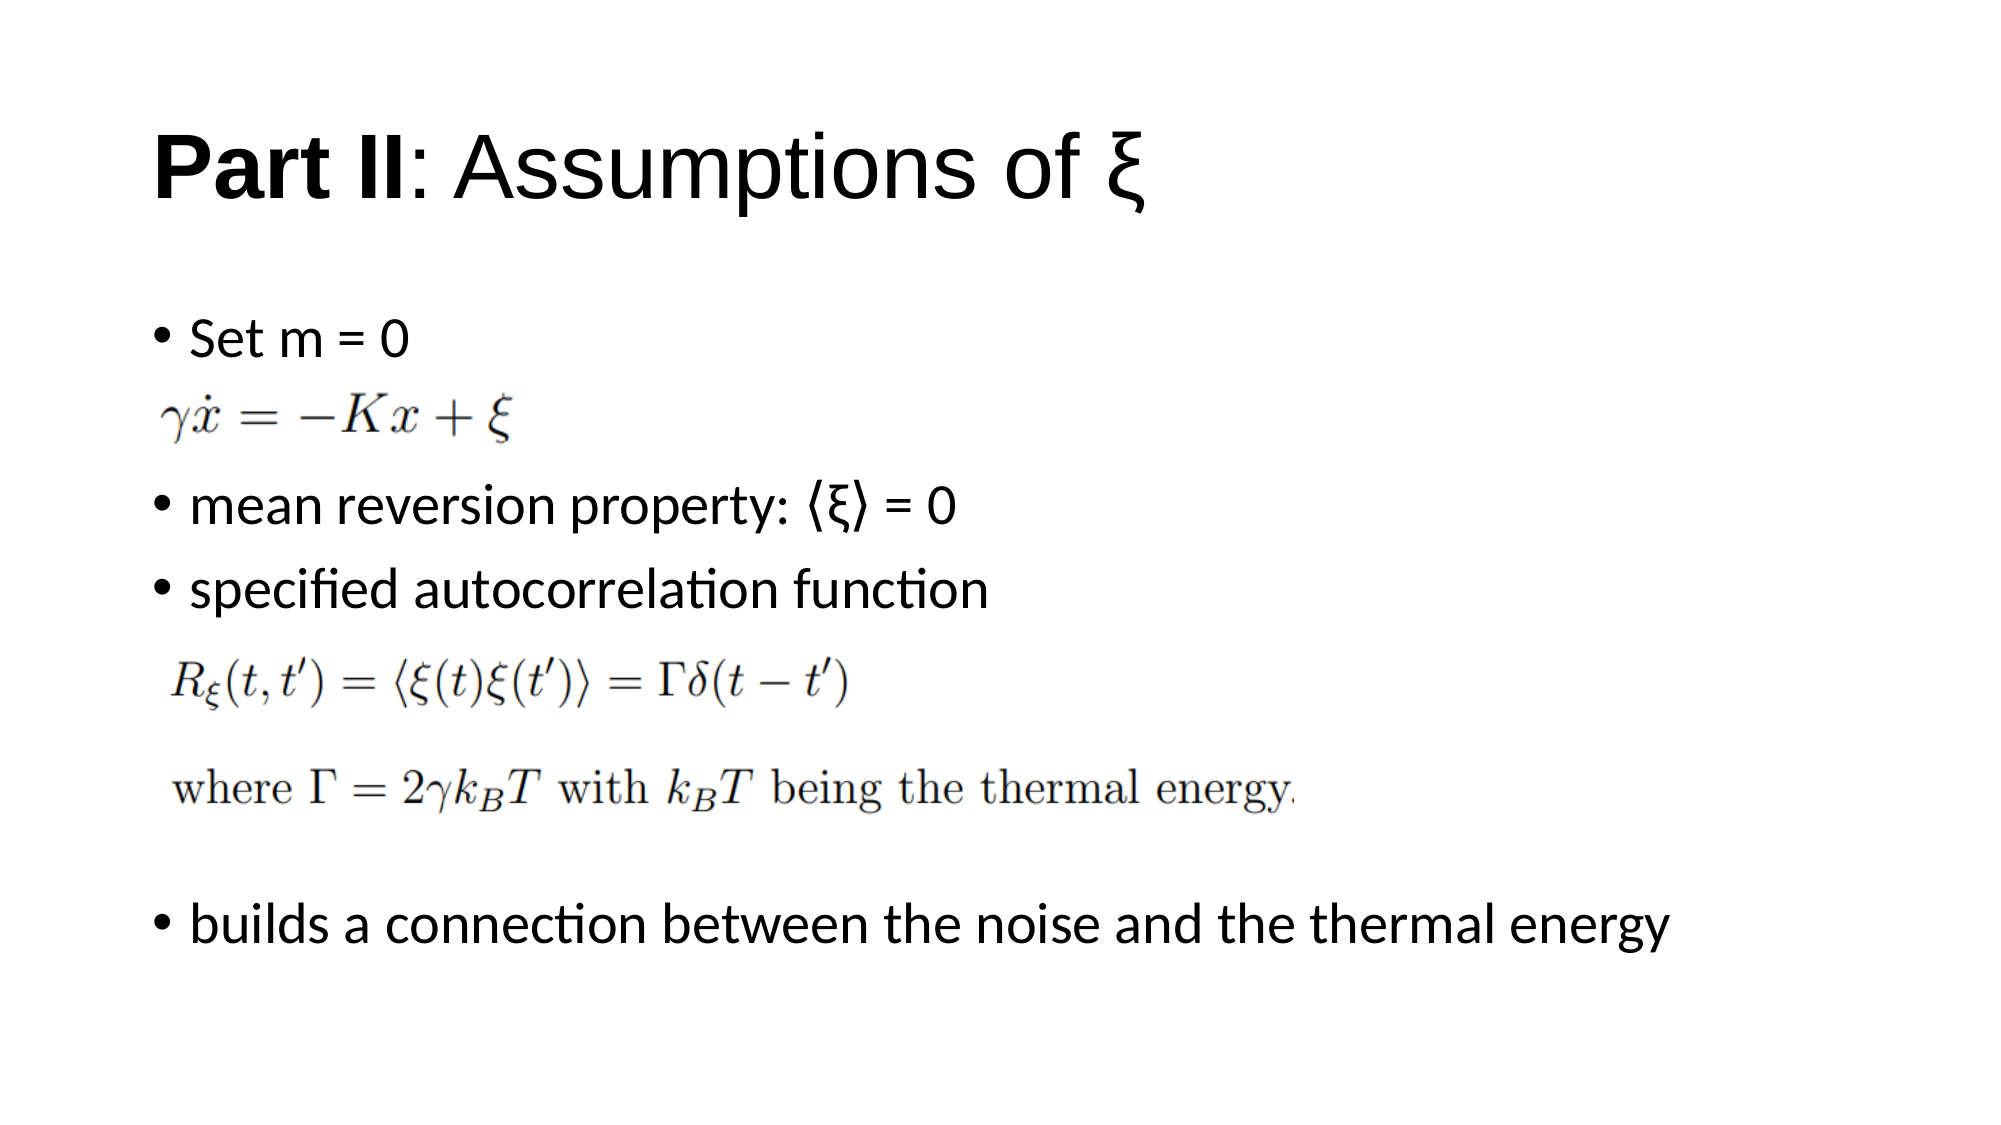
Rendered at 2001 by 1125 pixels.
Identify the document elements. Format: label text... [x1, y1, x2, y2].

picture [137, 364, 532, 457]
title Part II: Assumptions of ξ [137, 59, 1863, 278]
picture [162, 633, 860, 731]
list Set m = 0 mean reversion property: ⟨ξ⟩ = 0 specified autocorrelation function builds a connection between the noise and the thermal energy [137, 299, 1863, 1014]
picture [162, 759, 1294, 817]
